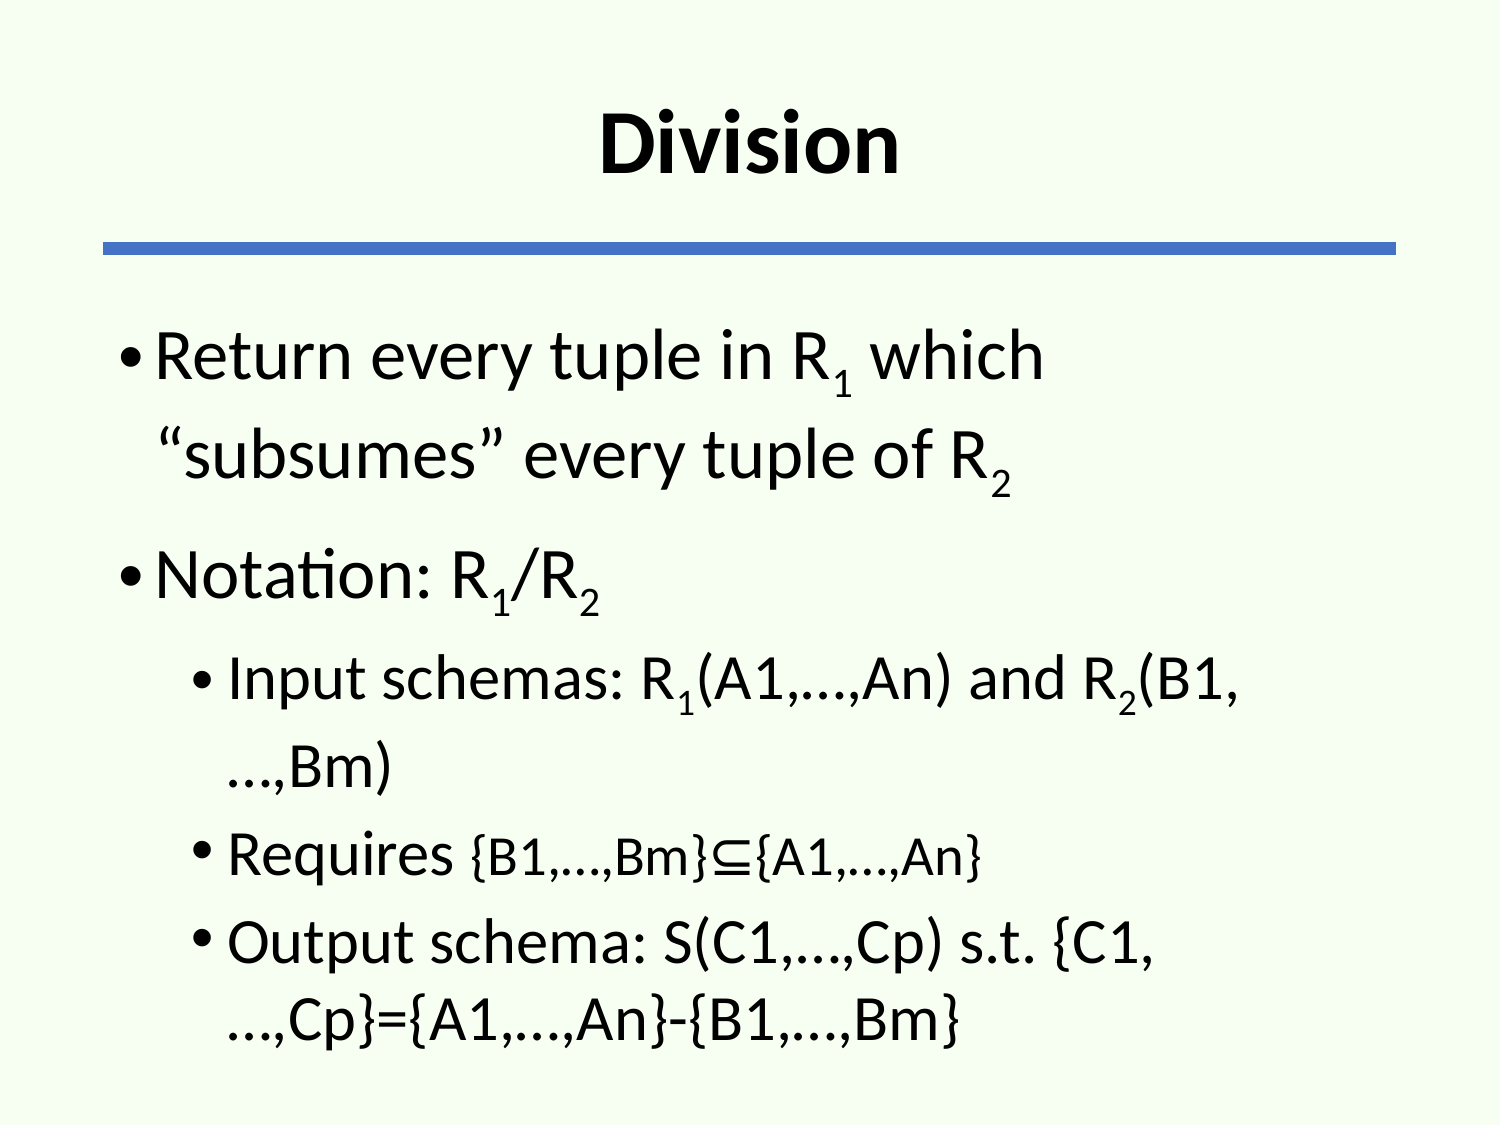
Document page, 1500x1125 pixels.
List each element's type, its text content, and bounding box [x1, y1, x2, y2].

title Division [103, 35, 1397, 253]
list Return every tuple in R1 which “subsumes” every tuple of R2 Notation: R1/R2 Input schemas: R1(A1,…,An) and R2(B1,…,Bm) Requires {B1,…,Bm}⊆{A1,…,An} Output schema: S(C1,…,Cp) s.t. {C1,…,Cp}={A1,…,An}-{B1,…,Bm} [103, 299, 1397, 1064]
